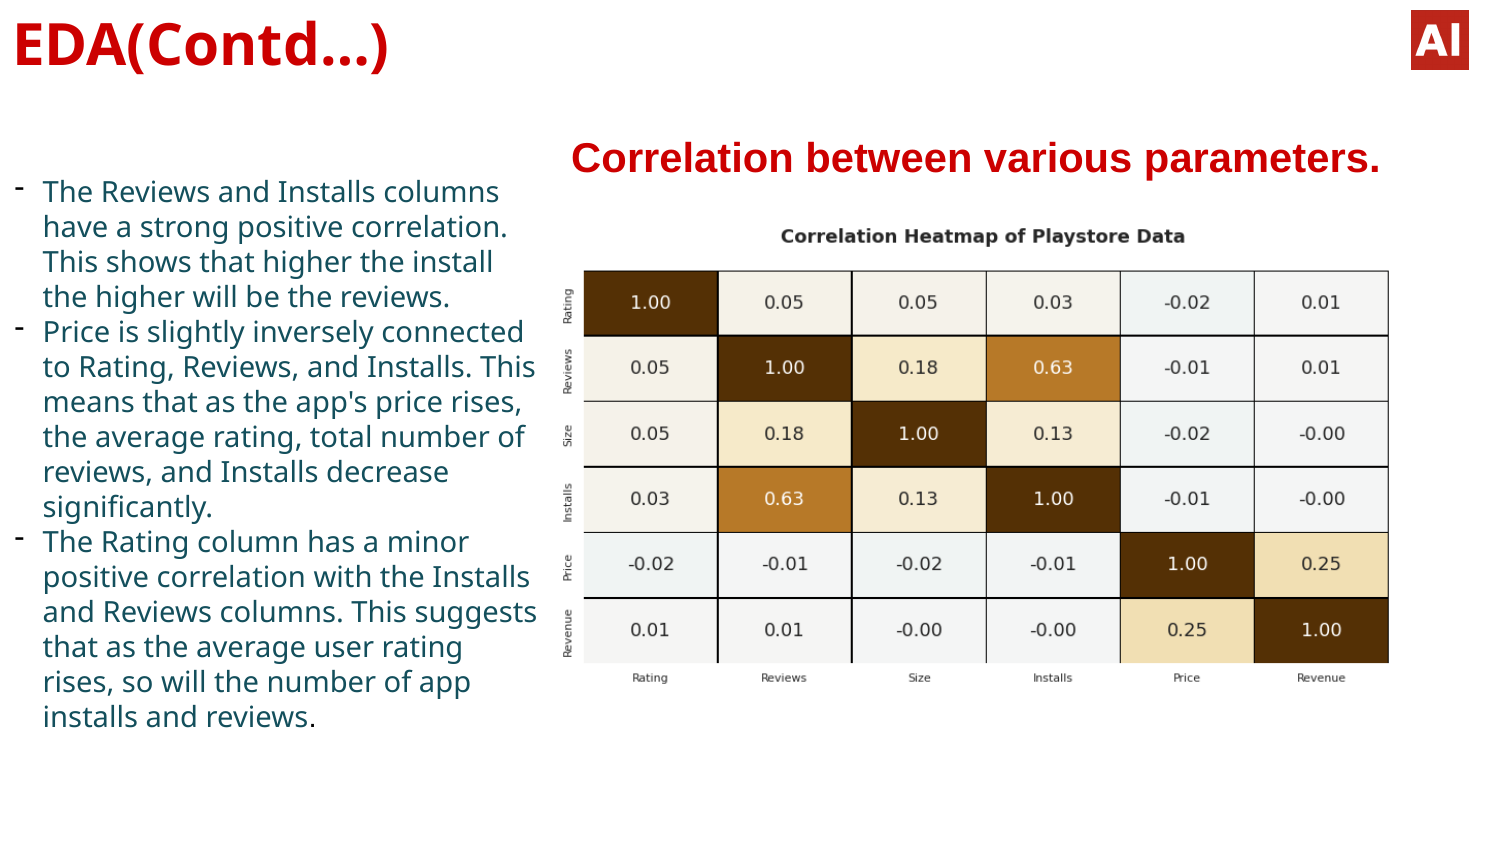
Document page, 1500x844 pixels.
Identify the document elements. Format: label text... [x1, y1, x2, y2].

picture [555, 221, 1397, 691]
text_box The Reviews and Installs columns have a strong positive correlation. This shows that higher the install the higher will be the reviews. Price is slightly inversely connected to Rating, Reviews, and Installs. This means that as the app's price rises, the average rating, total number of reviews, and Installs decrease significantly. The Rating column has a minor positive correlation with the Installs and Reviews columns. This suggests that as the average user rating rises, so will the number of app installs and reviews. [0, 166, 555, 741]
title Correlation between various parameters. [277, 116, 1500, 217]
picture [1411, 10, 1469, 70]
text_box EDA(Contd…) [0, 0, 405, 85]
